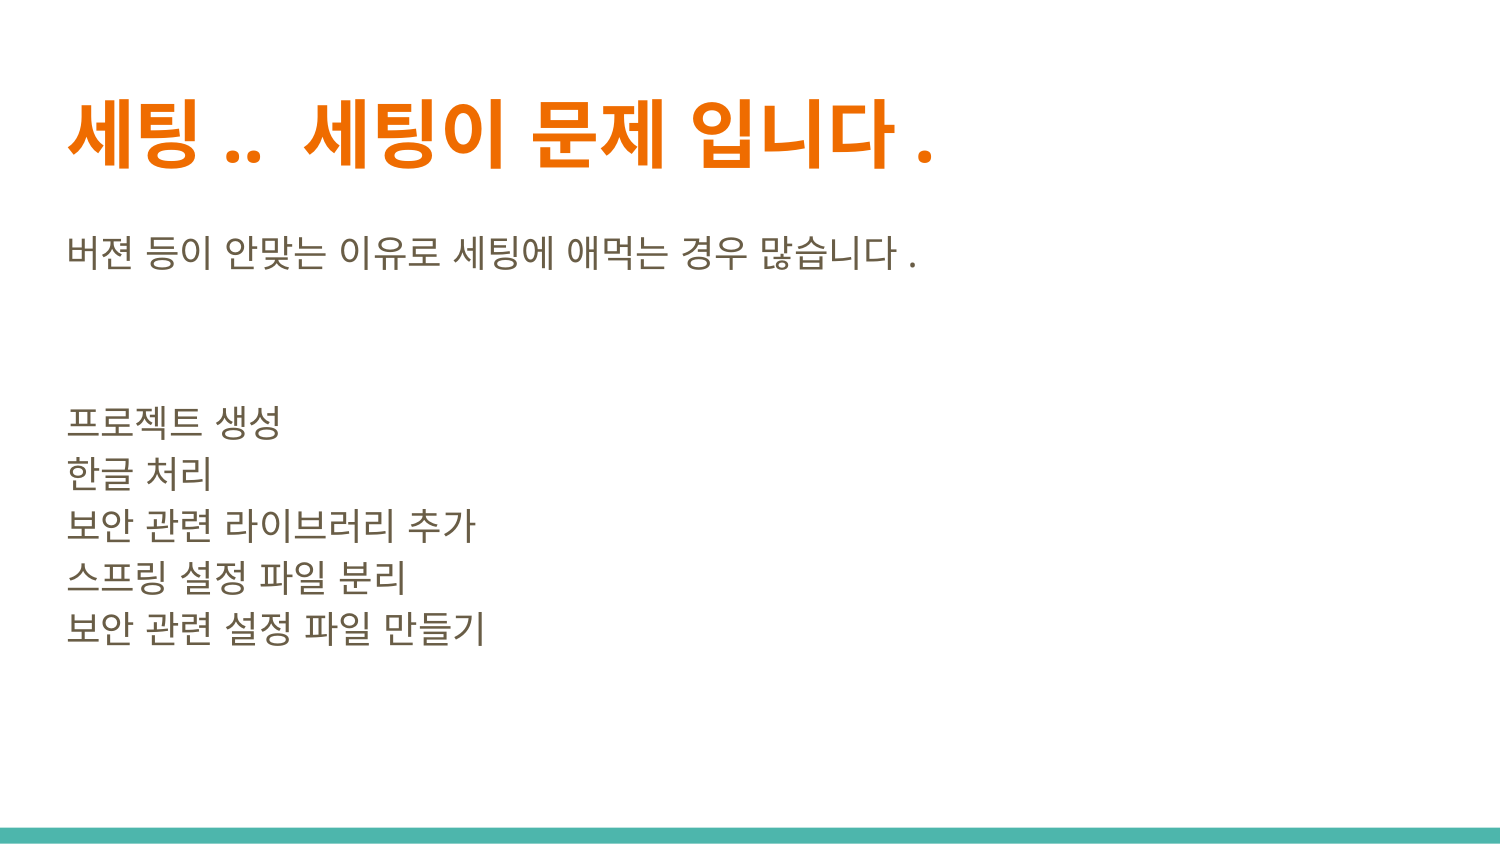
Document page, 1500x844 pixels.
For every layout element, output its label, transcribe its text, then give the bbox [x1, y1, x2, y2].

title 세팅.. 세팅이 문제 입니다. [51, 72, 1449, 189]
list 버젼 등이 안맞는 이유로 세팅에 애먹는 경우 많습니다. 프로젝트 생성 한글 처리 보안 관련 라이브러리 추가 스프링 설정 파일 분리 보안 관련 설정 파일 만들기 [51, 207, 1449, 750]
